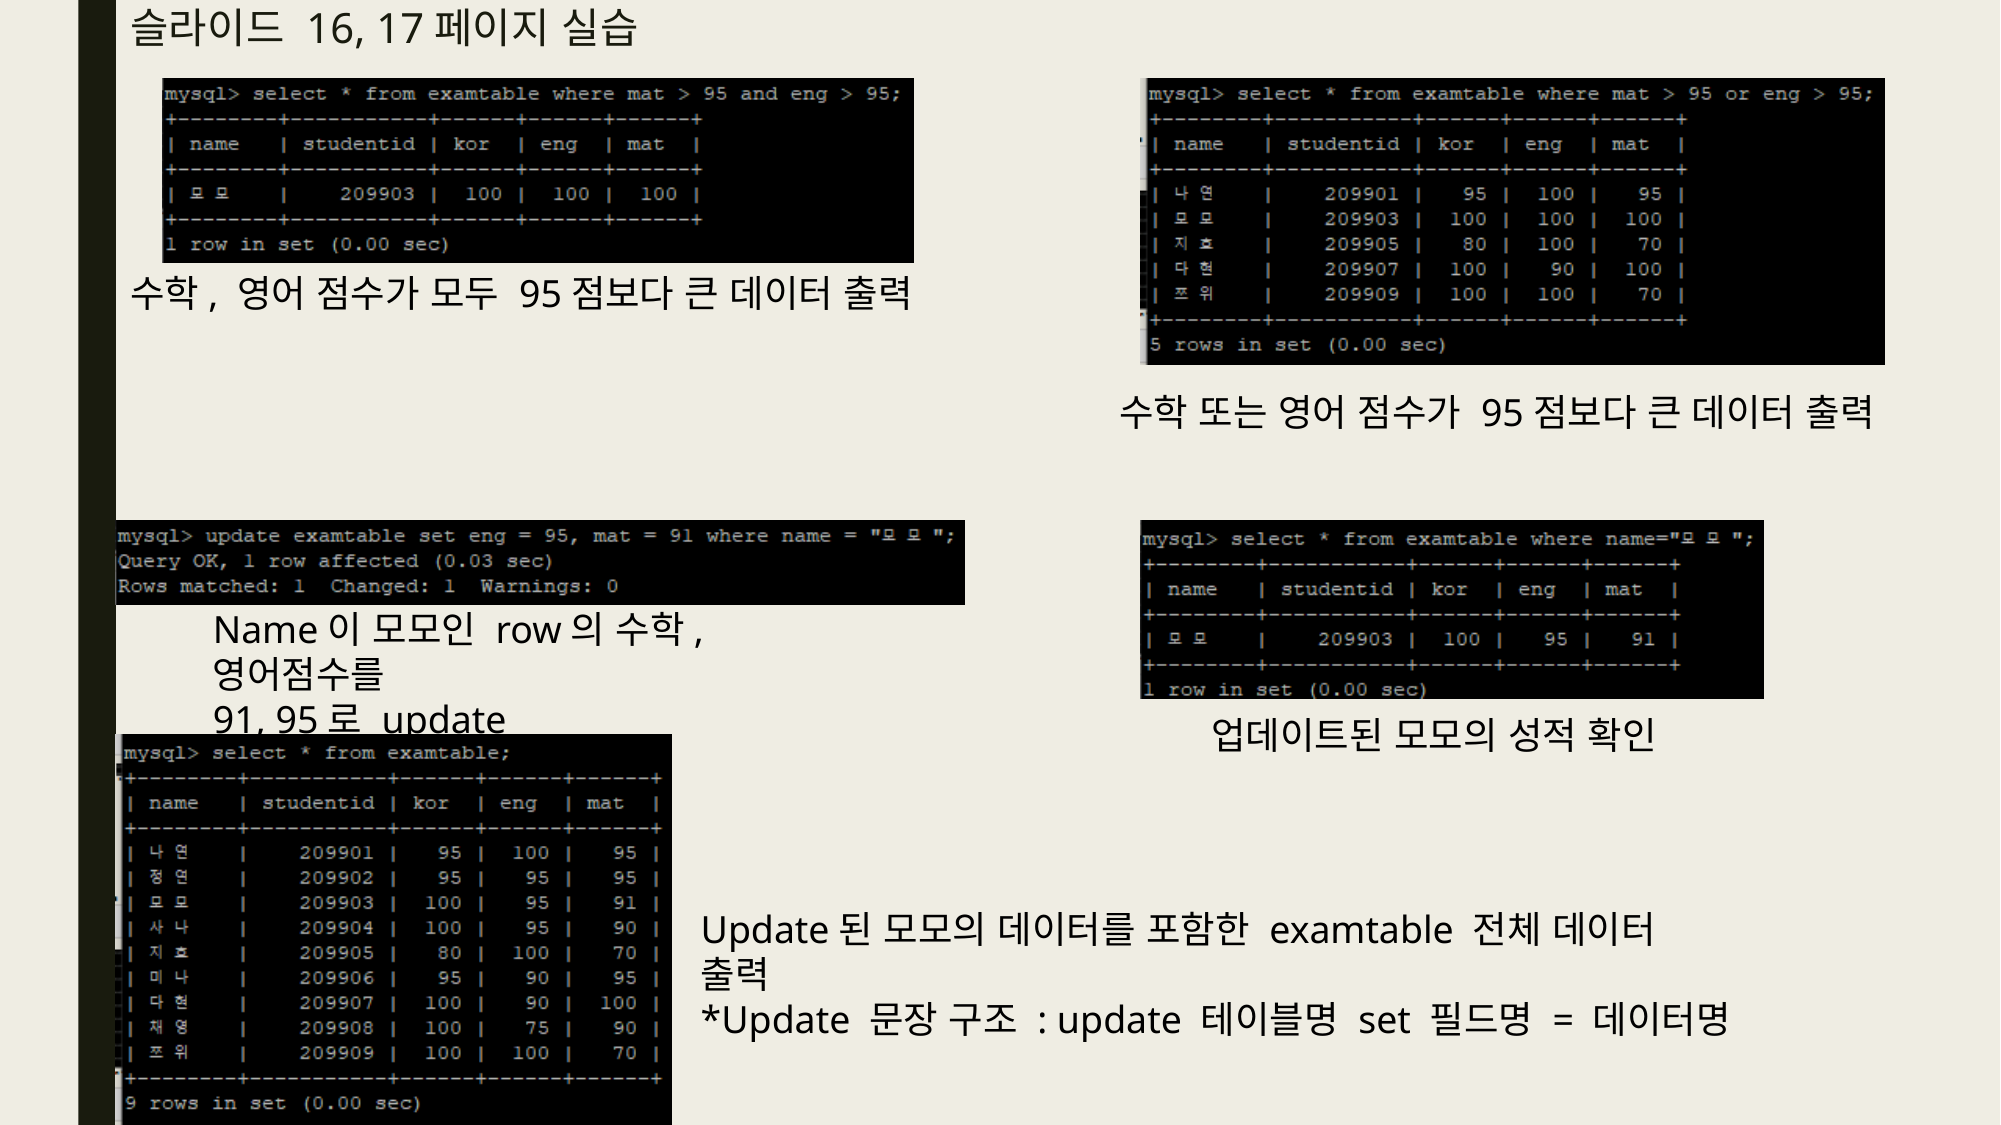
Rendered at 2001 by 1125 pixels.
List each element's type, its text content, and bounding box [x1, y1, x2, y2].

text_box 수학, 영어 점수가 모두 95점보다 큰 데이터 출력 [115, 262, 960, 323]
text_box 수학 또는 영어 점수가 95점보다 큰 데이터 출력 [1104, 381, 1920, 442]
text_box Name이 모모인 row의 수학, 영어점수를 91, 95로 update [198, 605, 878, 749]
picture [115, 520, 965, 605]
picture [1140, 78, 1885, 365]
text_box Update된 모모의 데이터를 포함한 examtable 전체 데이터 출력 *Update 문장 구조 : update 테이블명 set 필드명 = 데이터명 [685, 899, 1749, 1049]
picture [115, 734, 672, 1125]
picture [161, 78, 914, 263]
text_box 업데이트된 모모의 성적 확인 [1196, 704, 1708, 765]
picture [1140, 520, 1764, 699]
title 슬라이드 16, 17페이지 실습 [115, 0, 1691, 79]
